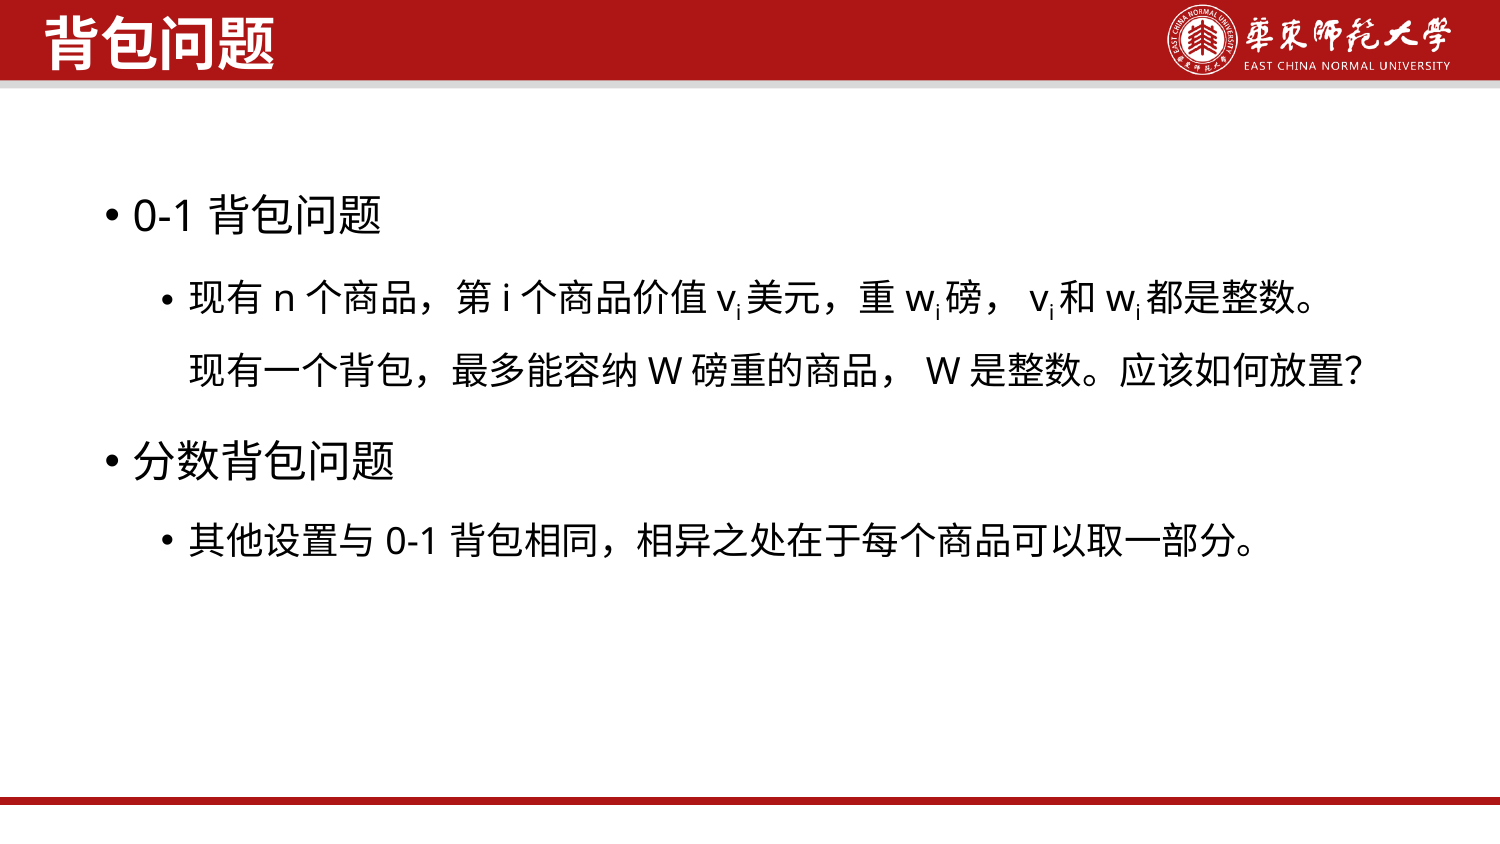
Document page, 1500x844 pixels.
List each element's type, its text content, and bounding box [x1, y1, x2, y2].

text_box 0-1背包问题 现有n个商品，第i个商品价值vi美元，重wi磅，vi和wi都是整数。现有一个背包，最多能容纳W磅重的商品，W是整数。应该如何放置？ 分数背包问题 其他设置与0-1背包相同，相异之处在于每个商品可以取一部分。 [89, 154, 1384, 690]
text_box 背包问题 [31, 9, 1178, 98]
slide_number [1059, 782, 1397, 827]
picture [1113, 0, 1500, 165]
